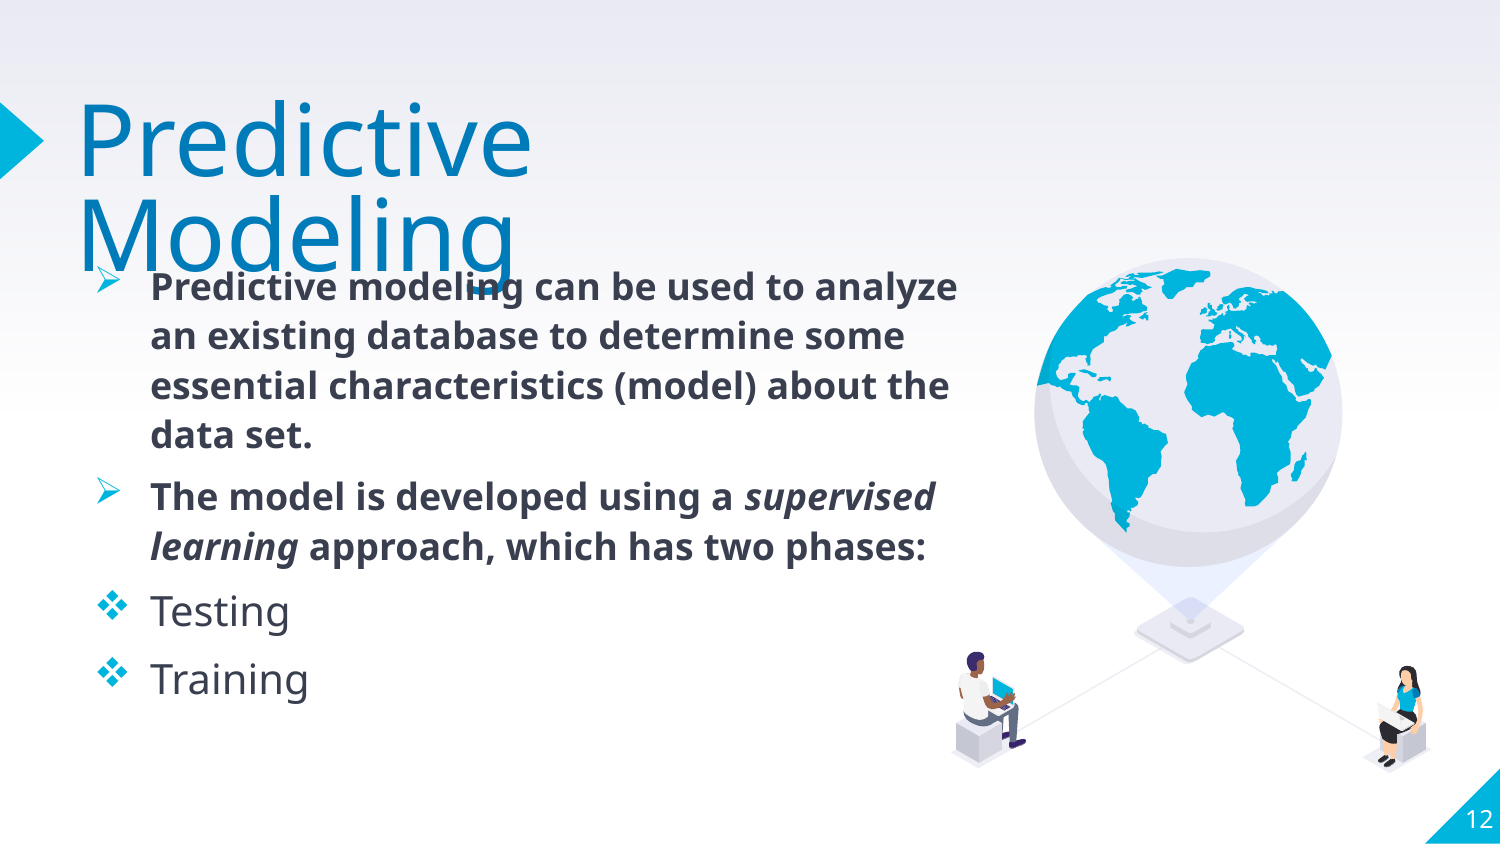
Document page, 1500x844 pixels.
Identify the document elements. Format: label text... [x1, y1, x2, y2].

list Predictive modeling can be used to analyze an existing database to determine some essential characteristics (model) about the data set. The model is developed using a supervised learning approach, which has two phases: Testing Training [75, 258, 948, 735]
slide_number 12 [1418, 760, 1494, 838]
title Predictive Modeling [75, 99, 1001, 258]
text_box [950, 257, 1432, 774]
